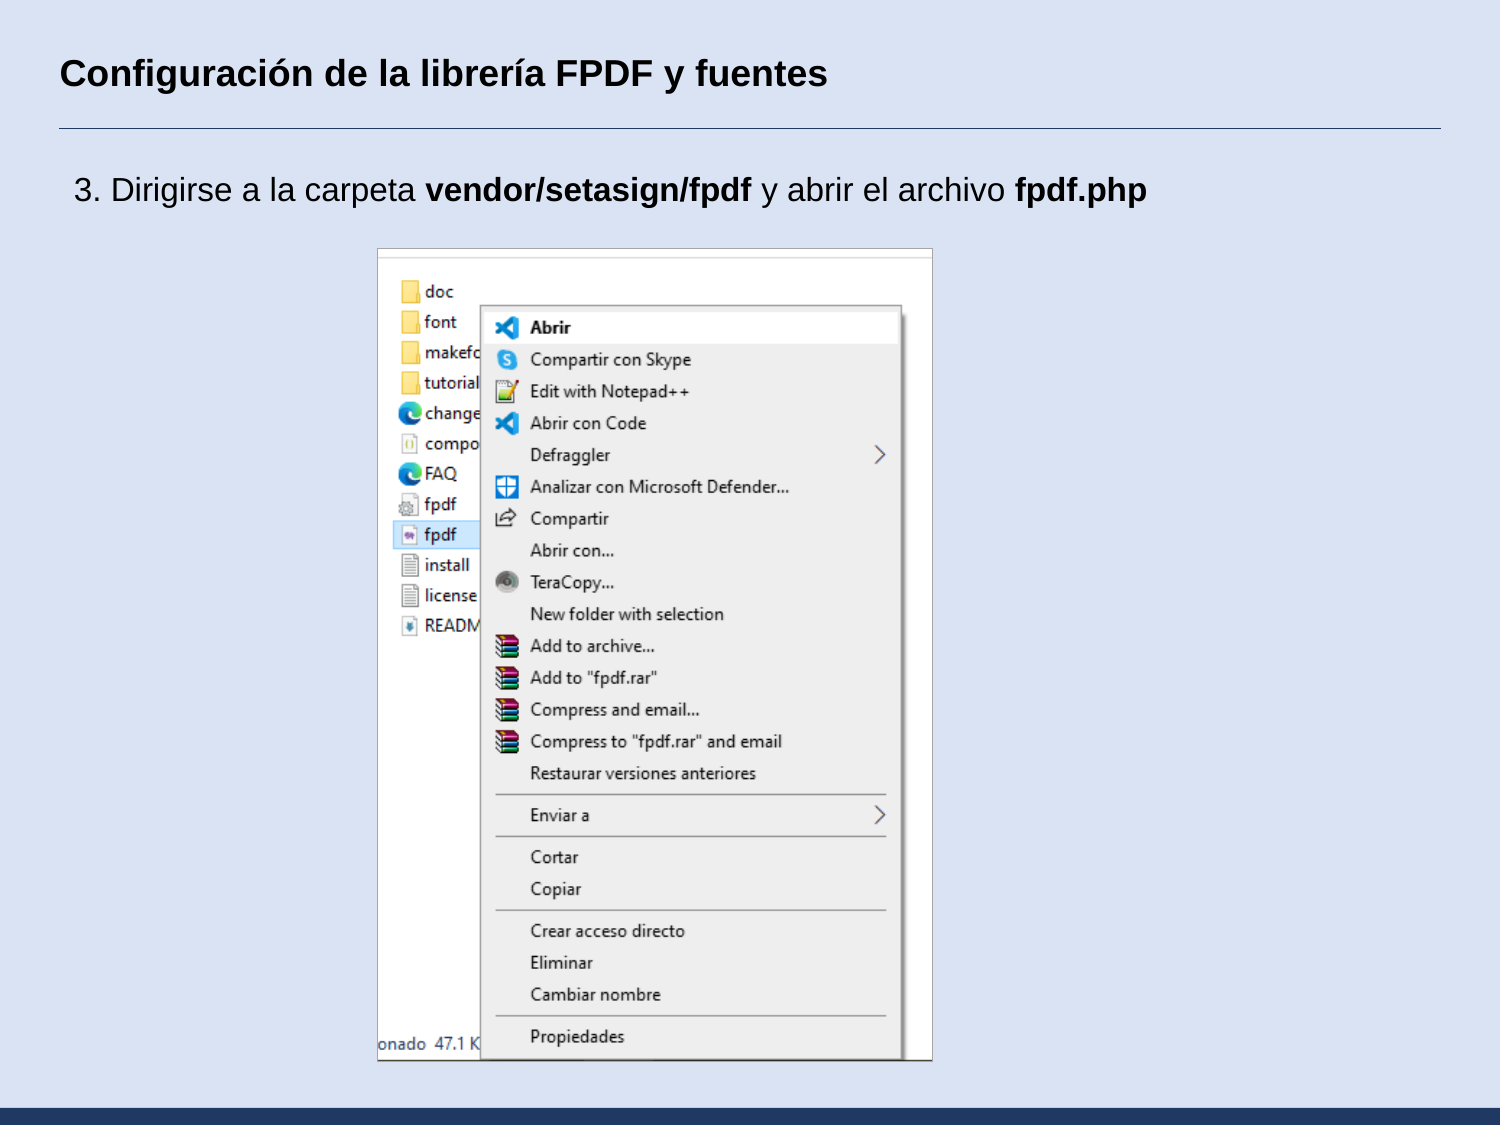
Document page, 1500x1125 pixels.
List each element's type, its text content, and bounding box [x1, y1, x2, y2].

picture [377, 248, 933, 1062]
text_box Configuración de la librería FPDF y fuentes [44, 41, 845, 101]
text_box 3. Dirigirse a la carpeta vendor/setasign/fpdf y abrir el archivo fpdf.php [58, 160, 1441, 216]
